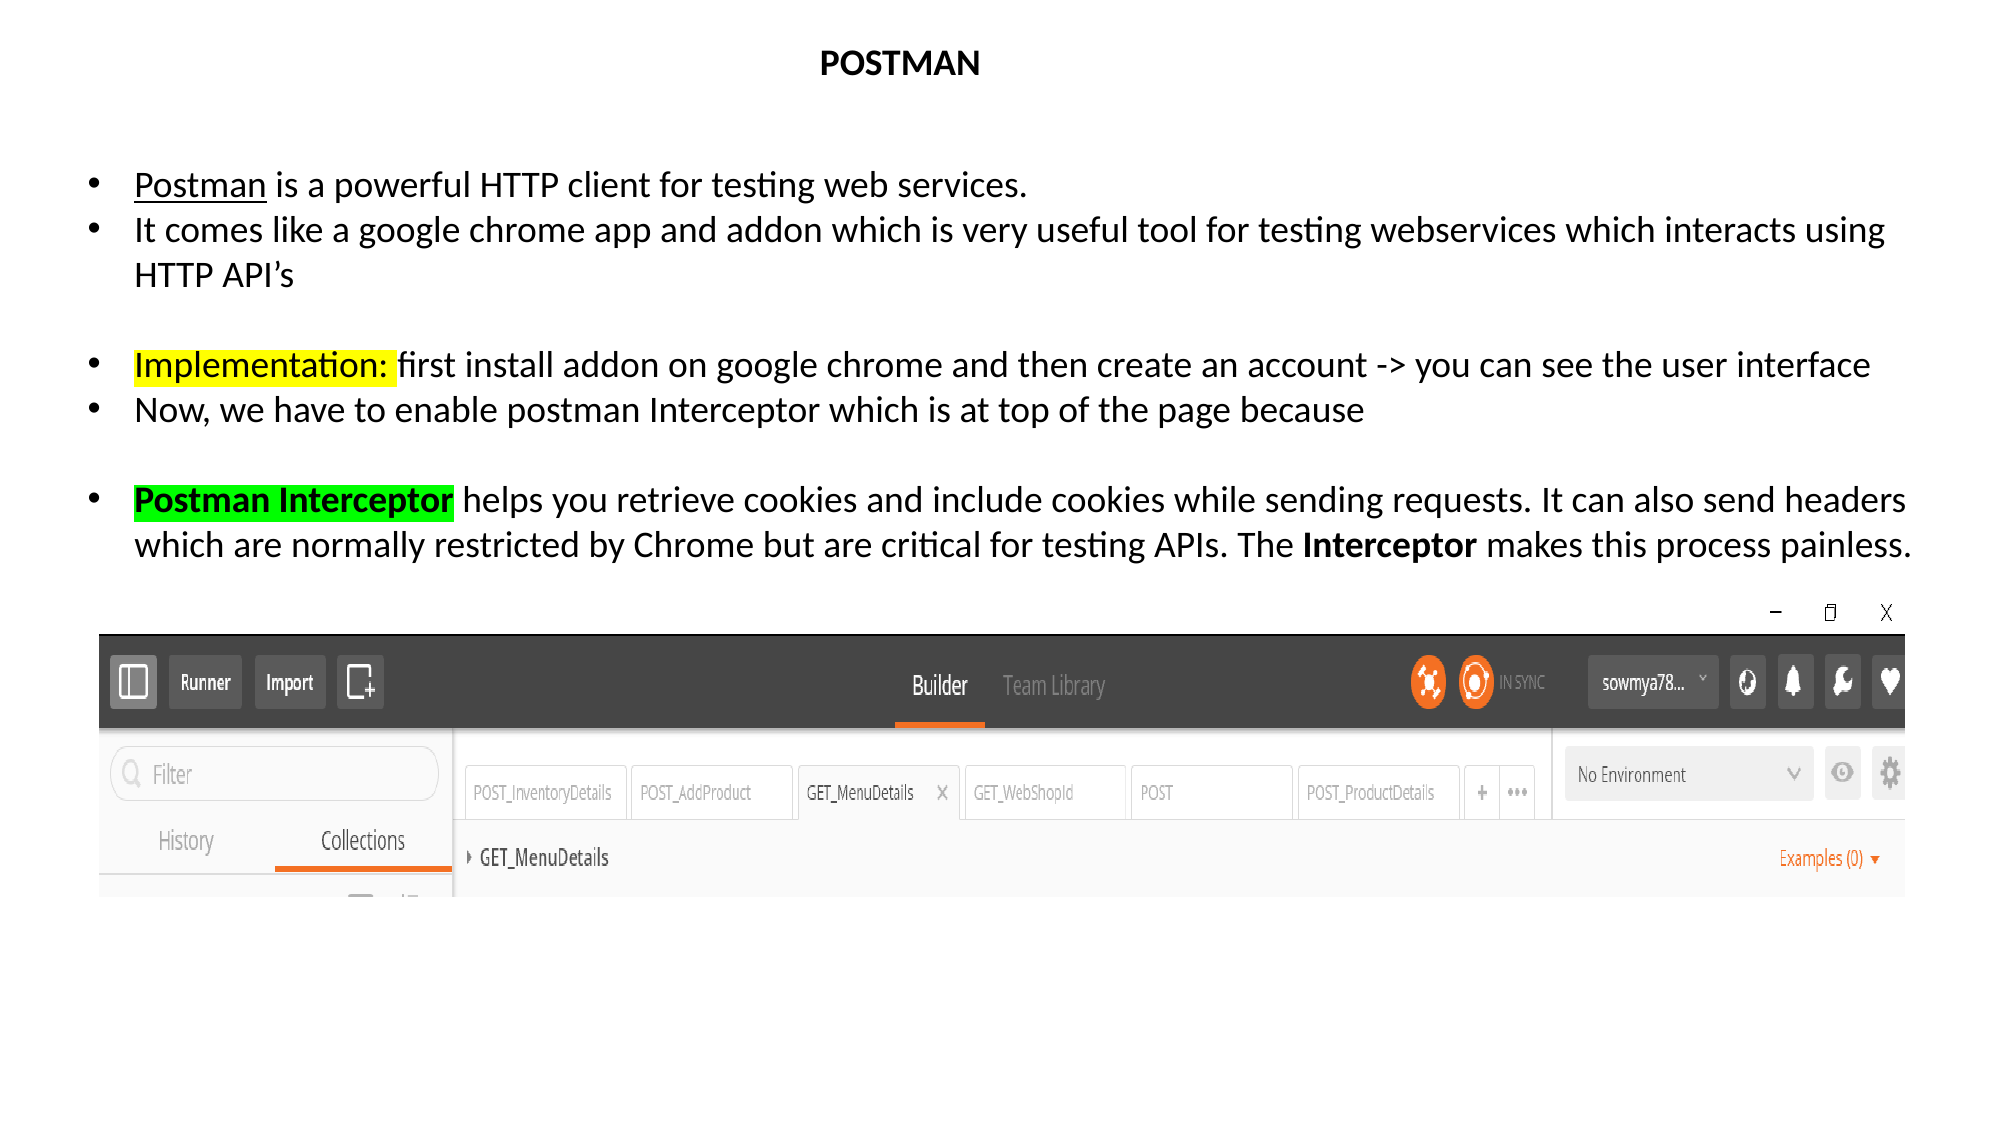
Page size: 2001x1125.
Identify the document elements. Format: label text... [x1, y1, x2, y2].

text_box Postman is a powerful HTTP client for testing web services. It comes like a google chrome app and addon which is very useful tool for testing webservices which interacts using HTTP API’s Implementation: first install addon on google chrome and then create an account -> you can see the user interface Now, we have to enable postman Interceptor which is at top of the page because Postman Interceptor helps you retrieve cookies and include cookies while sending requests. It can also send headers which are normally restricted by Chrome but are critical for testing APIs. The Interceptor makes this process painless. [72, 153, 1964, 573]
text_box POSTMAN [805, 30, 1093, 91]
picture [99, 594, 1905, 897]
